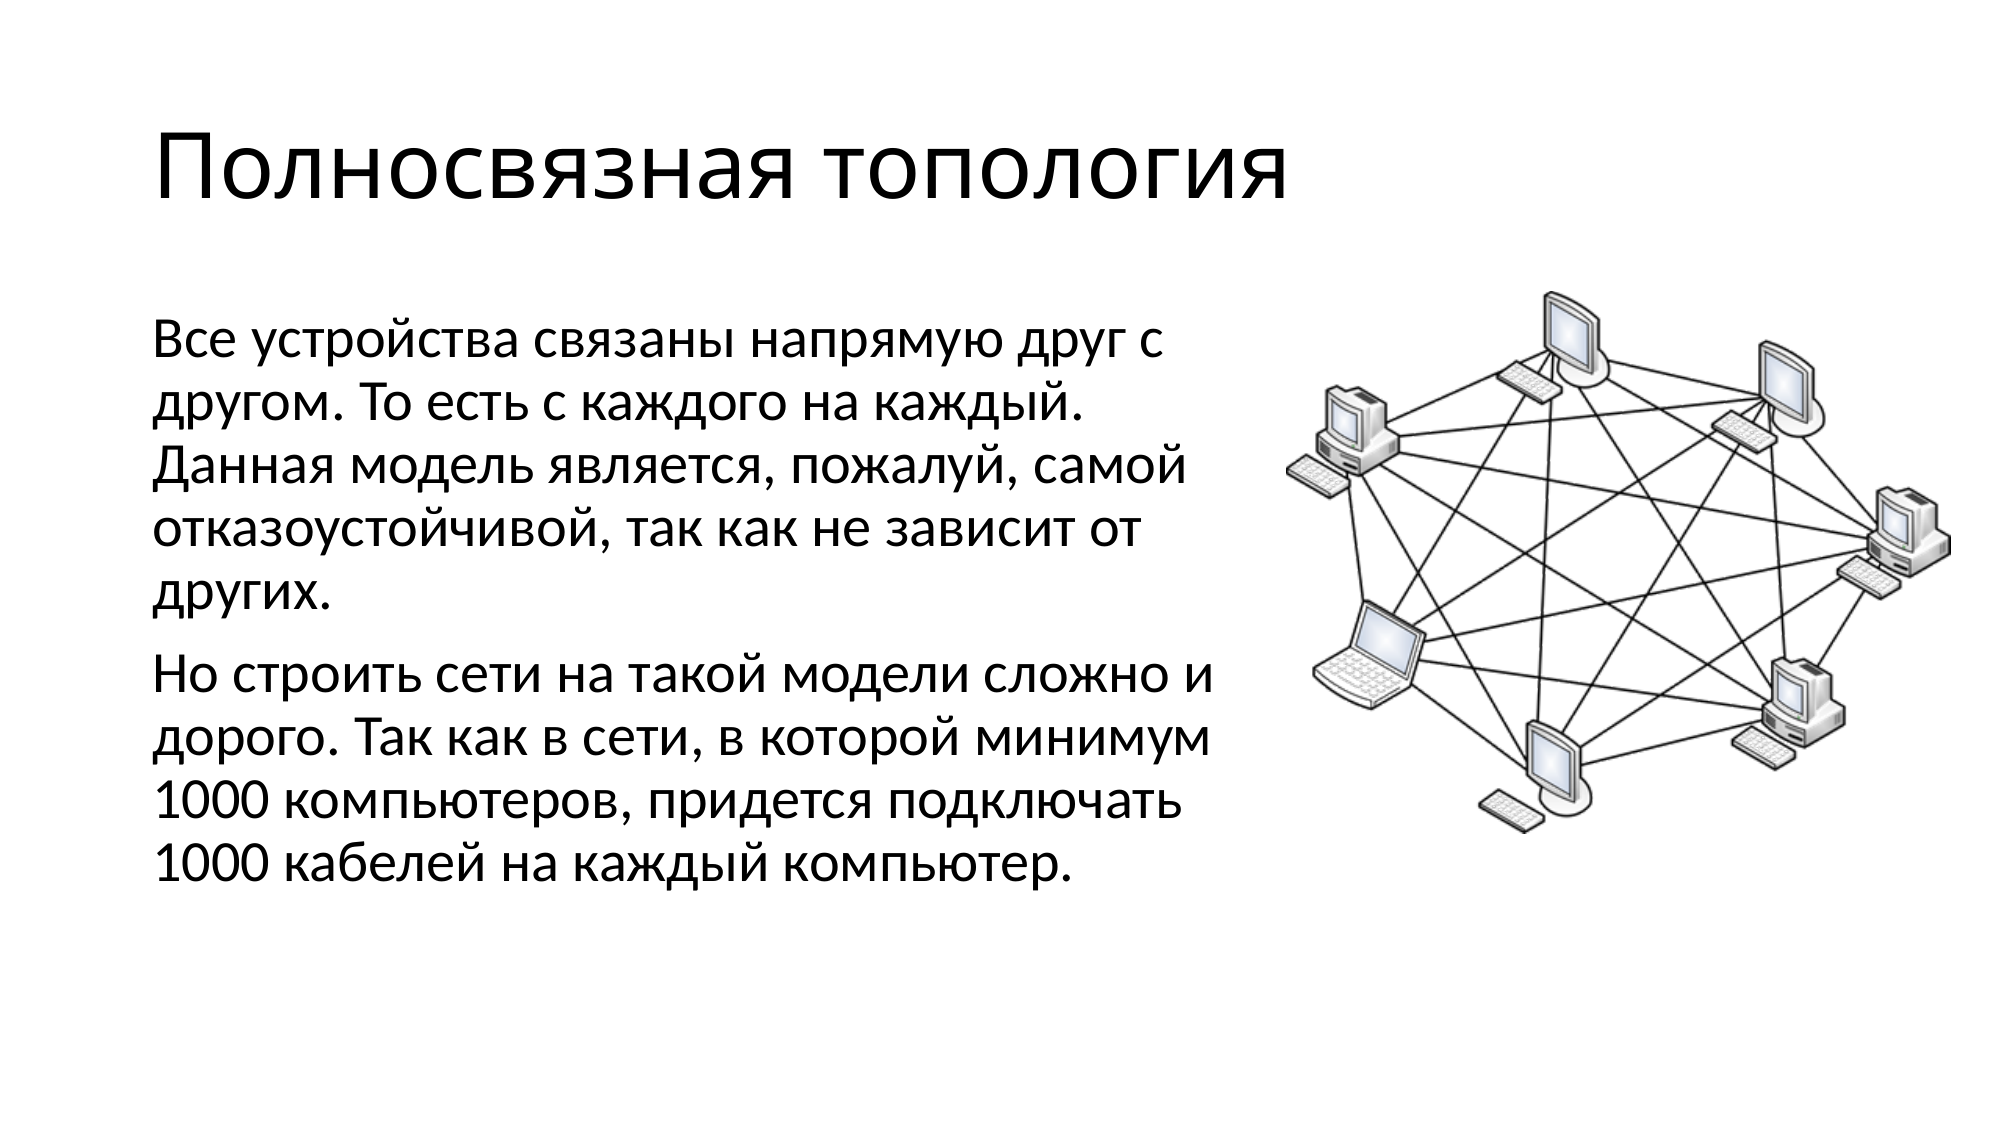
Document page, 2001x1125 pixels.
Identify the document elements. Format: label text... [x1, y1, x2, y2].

picture [1286, 291, 1951, 834]
list Все устройства связаны напрямую друг с другом. То есть с каждого на каждый. Данная модель является, пожалуй, самой отказоустойчивой, так как не зависит от других. Но строить сети на такой модели сложно и дорого. Так как в сети, в которой минимум 1000 компьютеров, придется подключать 1000 кабелей на каждый компьютер. [137, 299, 1259, 1014]
title Полносвязная топология [137, 59, 1863, 278]
